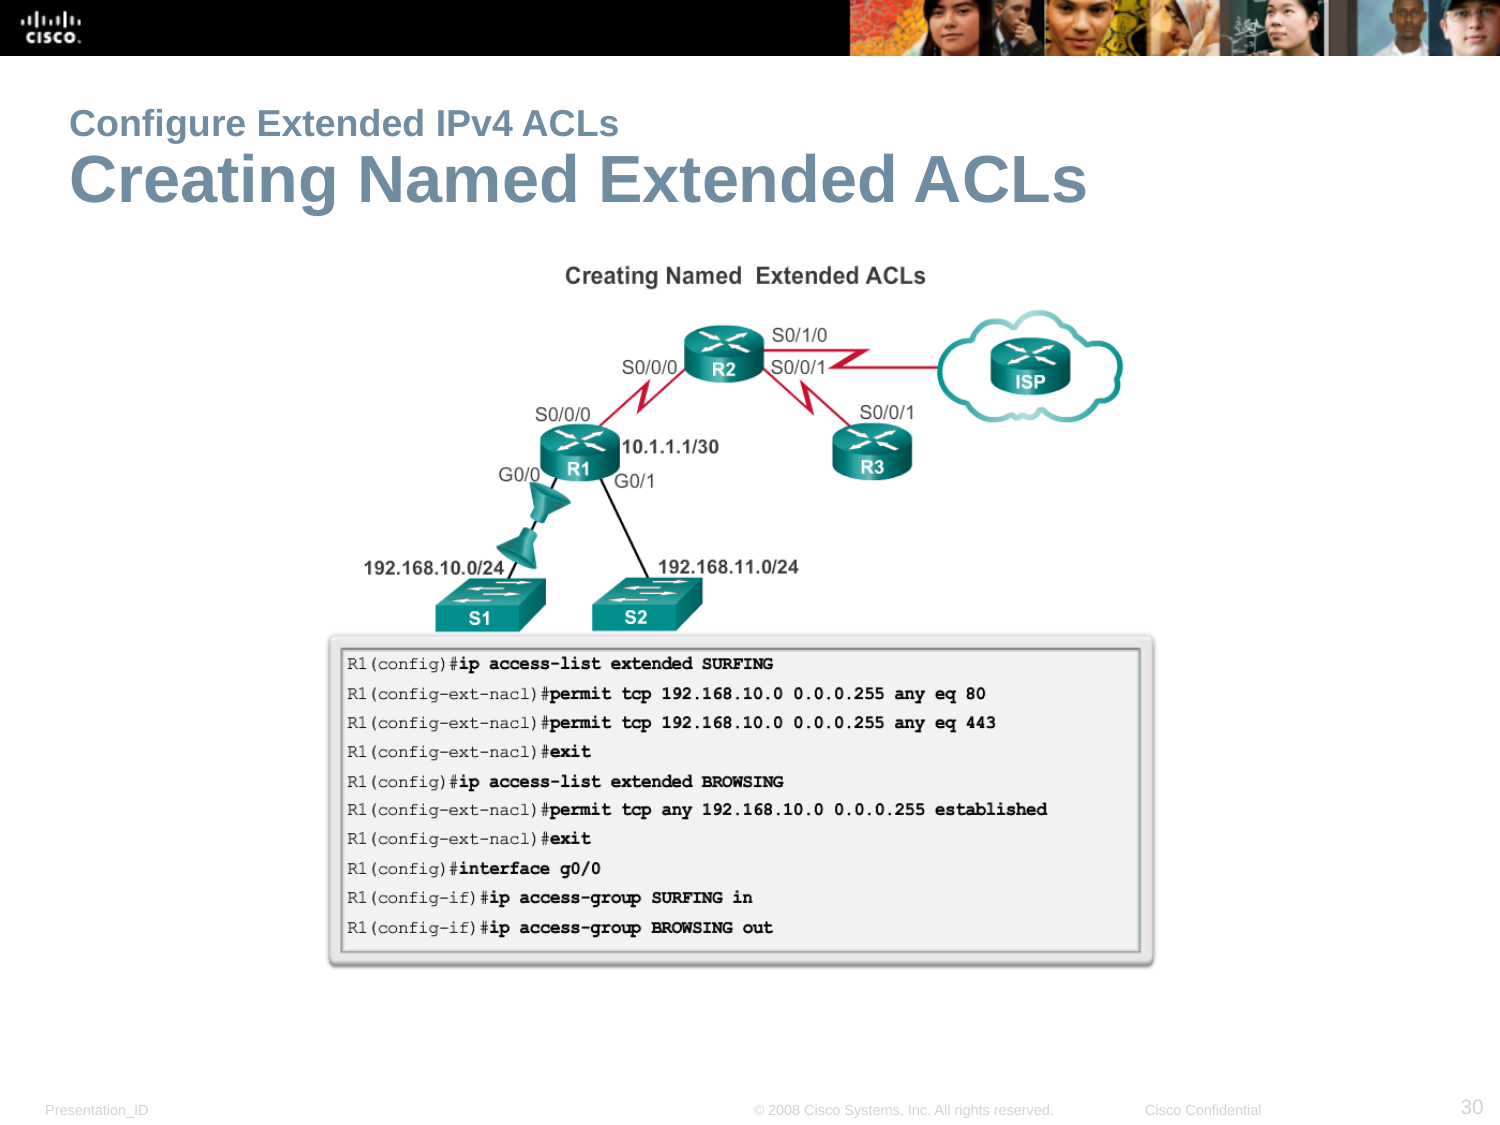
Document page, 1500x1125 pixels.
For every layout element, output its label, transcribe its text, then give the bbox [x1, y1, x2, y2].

title Configure Extended IPv4 ACLs Creating Named Extended ACLs [55, 80, 1444, 224]
picture [0, 0, 1500, 56]
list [90, 256, 1394, 977]
